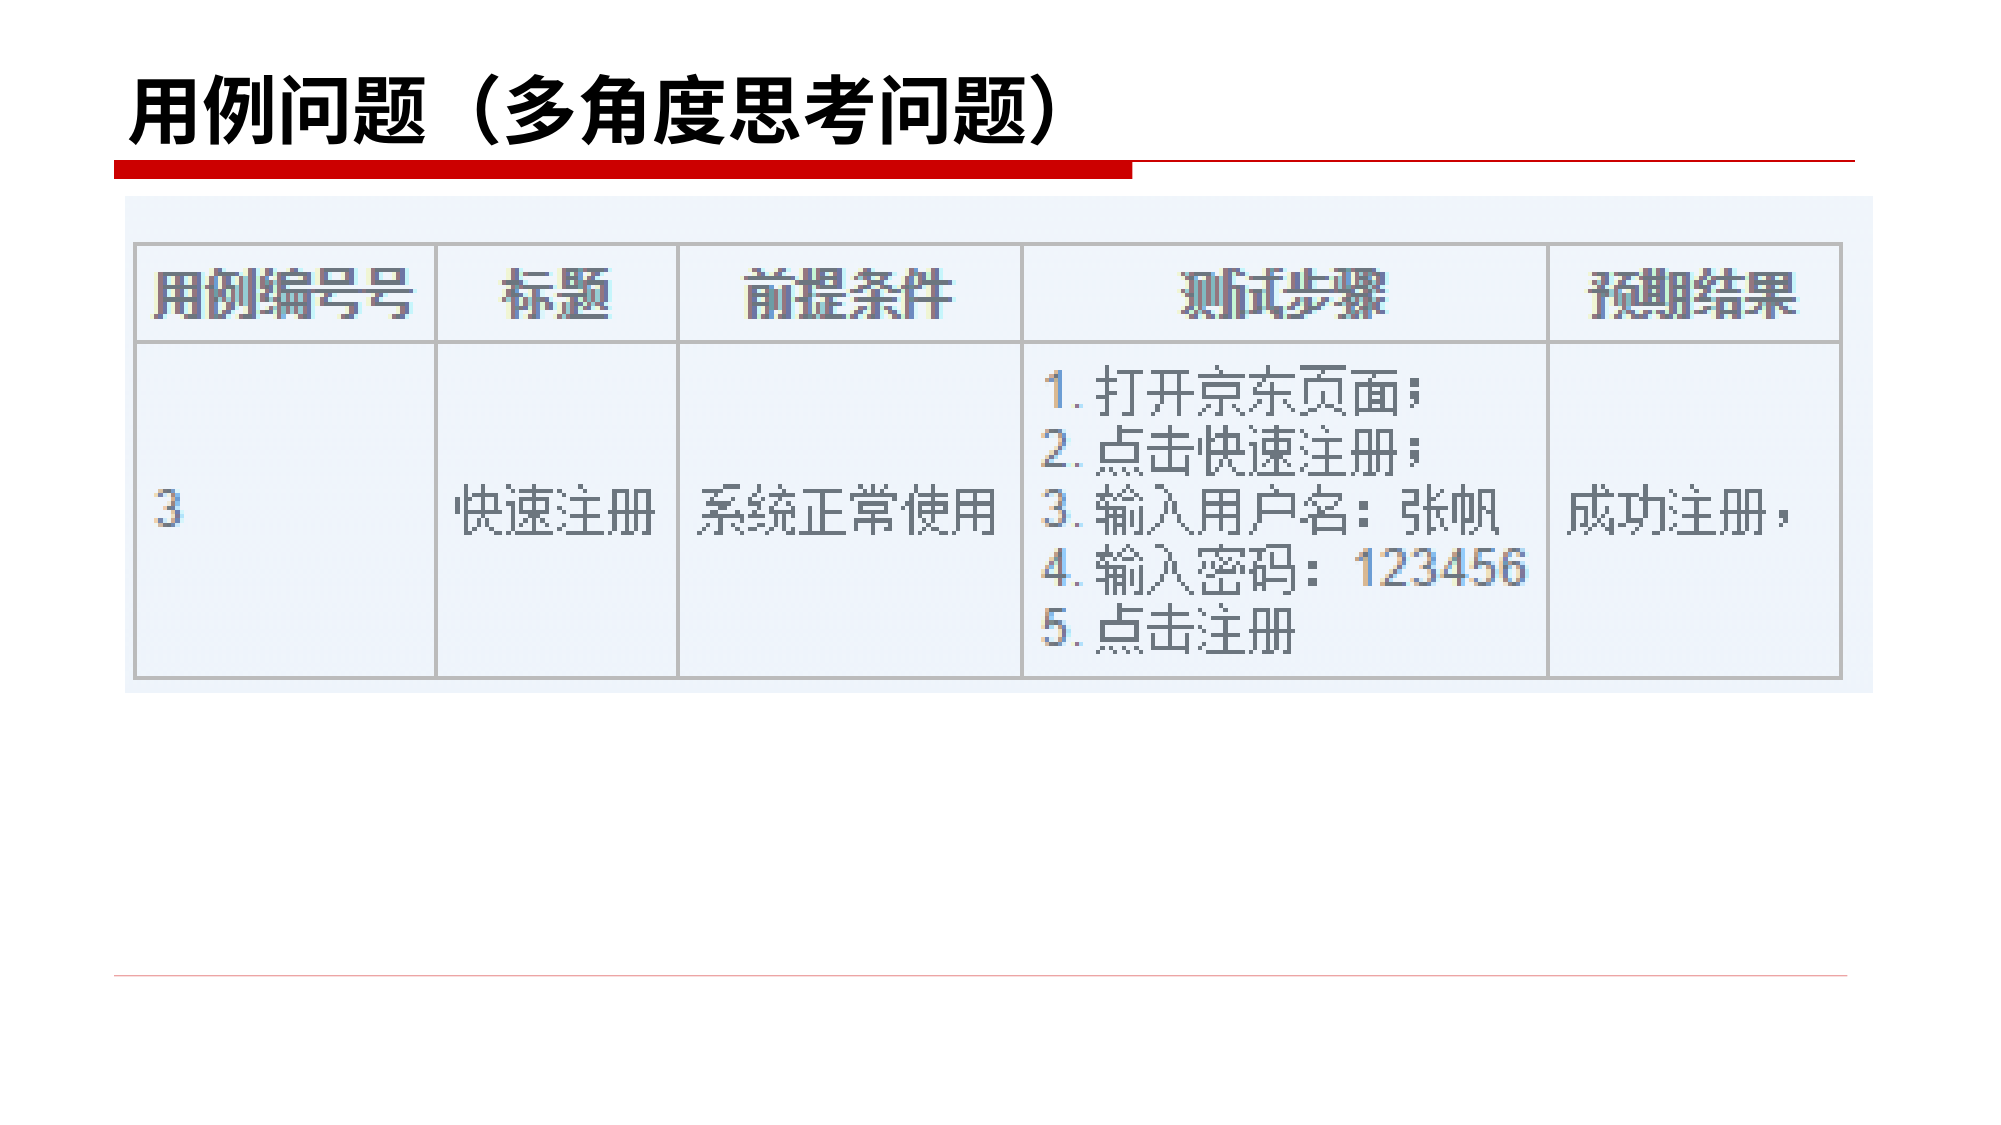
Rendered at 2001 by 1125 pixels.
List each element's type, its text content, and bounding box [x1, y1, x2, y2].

picture [125, 196, 1874, 693]
title 用例问题（多角度思考问题） [112, 42, 1863, 161]
